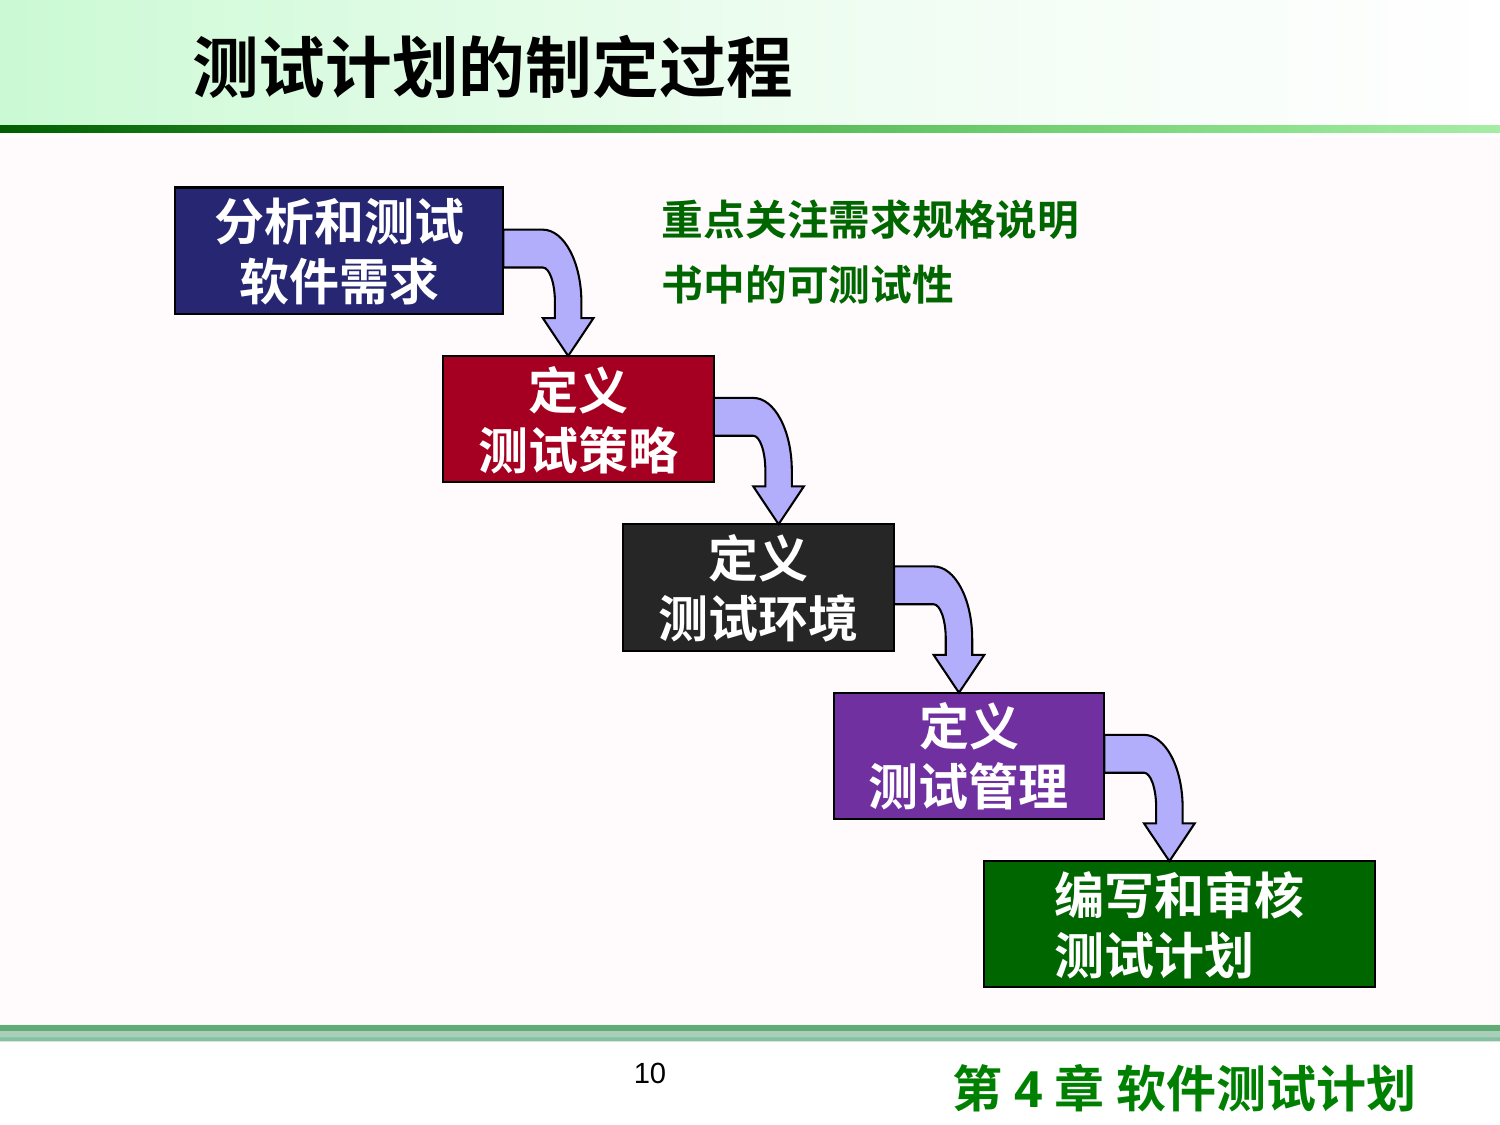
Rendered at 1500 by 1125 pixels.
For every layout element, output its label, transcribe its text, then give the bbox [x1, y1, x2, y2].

text_box [894, 566, 985, 693]
text_box [503, 229, 594, 356]
text_box 定义 测试管理 [833, 692, 1105, 819]
text_box 编写和审核 测试计划 [984, 861, 1375, 988]
footer 10 [412, 1046, 888, 1125]
text_box 定义 测试环境 [623, 524, 894, 651]
text_box 分析和测试软件需求 [174, 187, 504, 314]
title 测试计划的制定过程 [176, 12, 1223, 119]
text_box 重点关注需求规格说明书中的可测试性 [647, 171, 1105, 317]
text_box [1104, 734, 1195, 862]
text_box [713, 397, 804, 525]
text_box 定义 测试策略 [443, 355, 714, 483]
